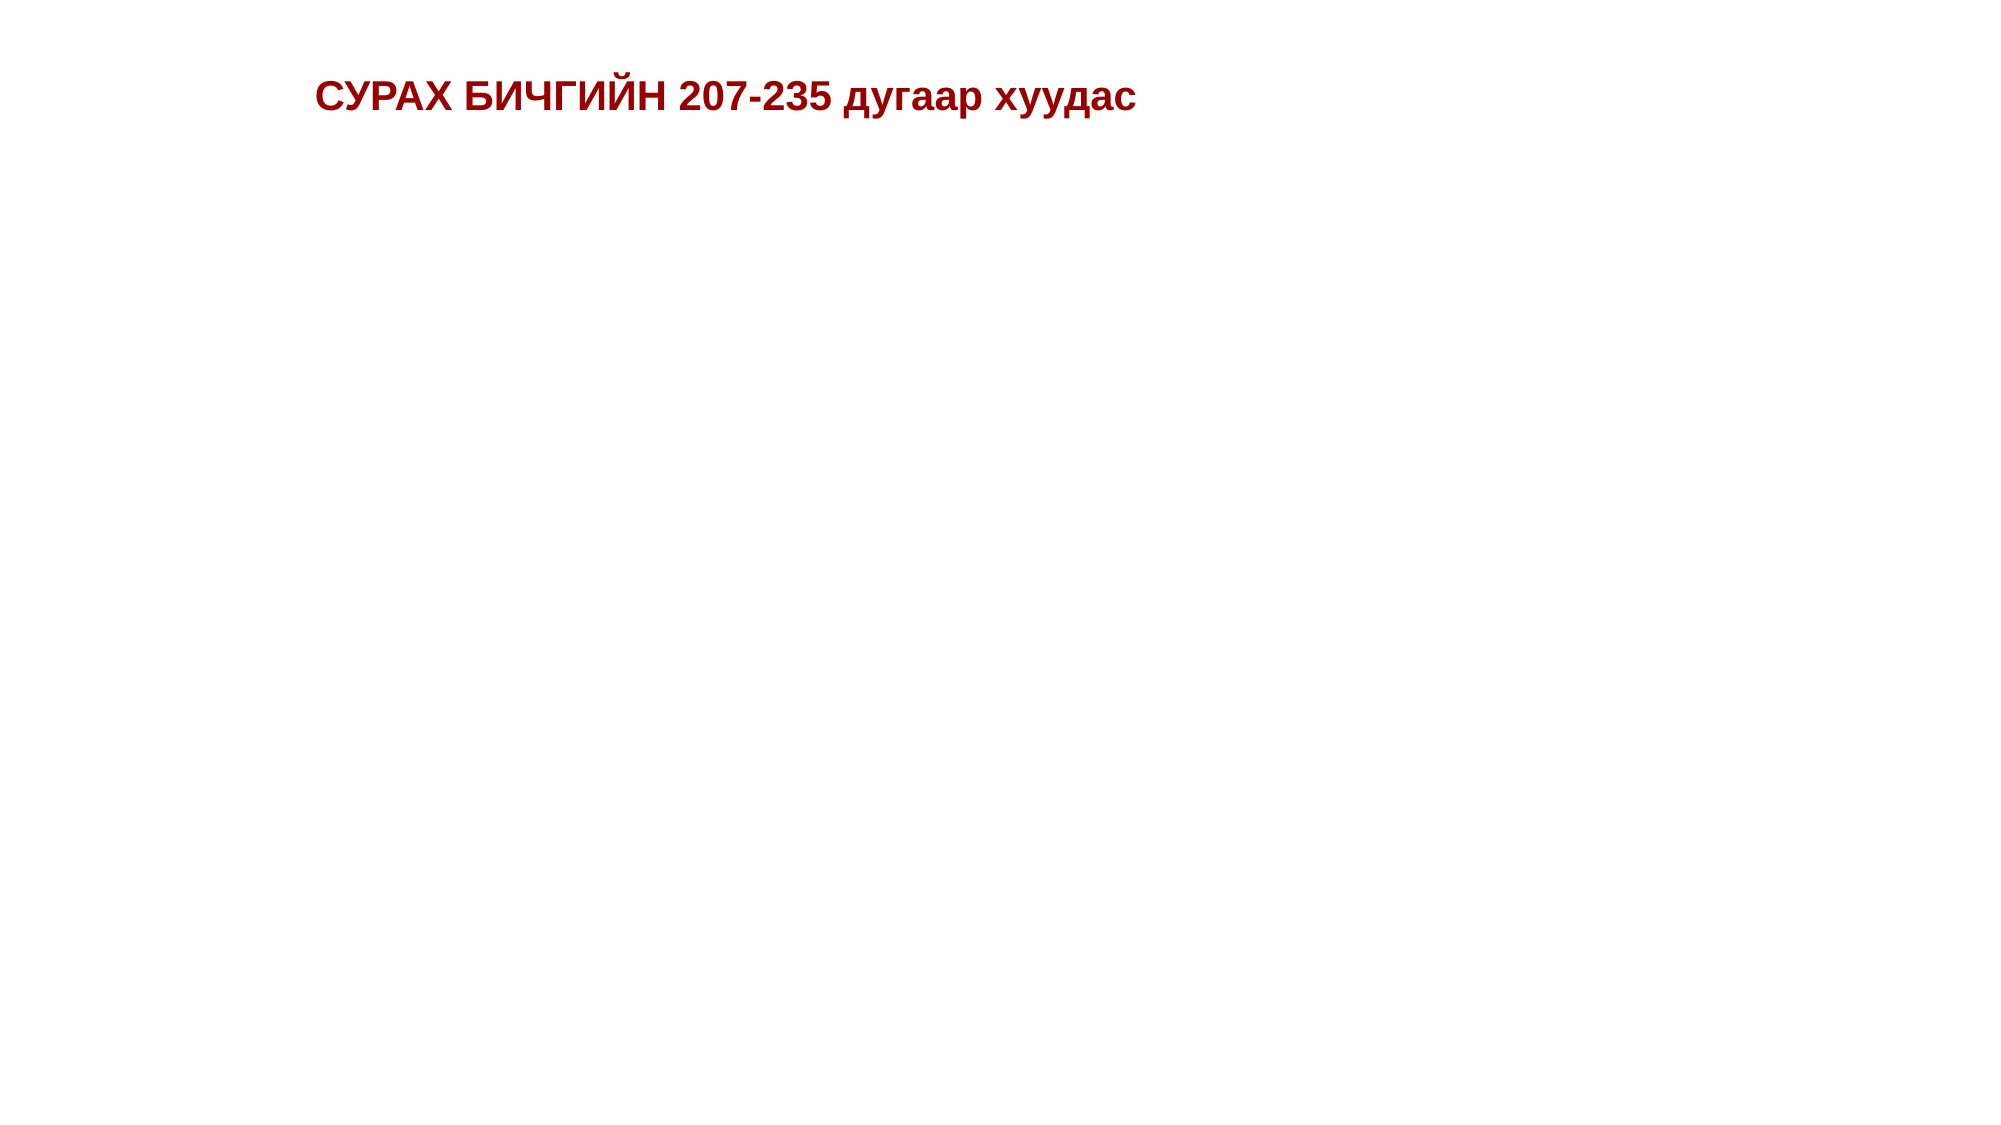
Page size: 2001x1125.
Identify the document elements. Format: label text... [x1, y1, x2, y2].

text_box СУРАХ БИЧГИЙН 207-235 дугаар хуудас [299, 49, 1713, 138]
